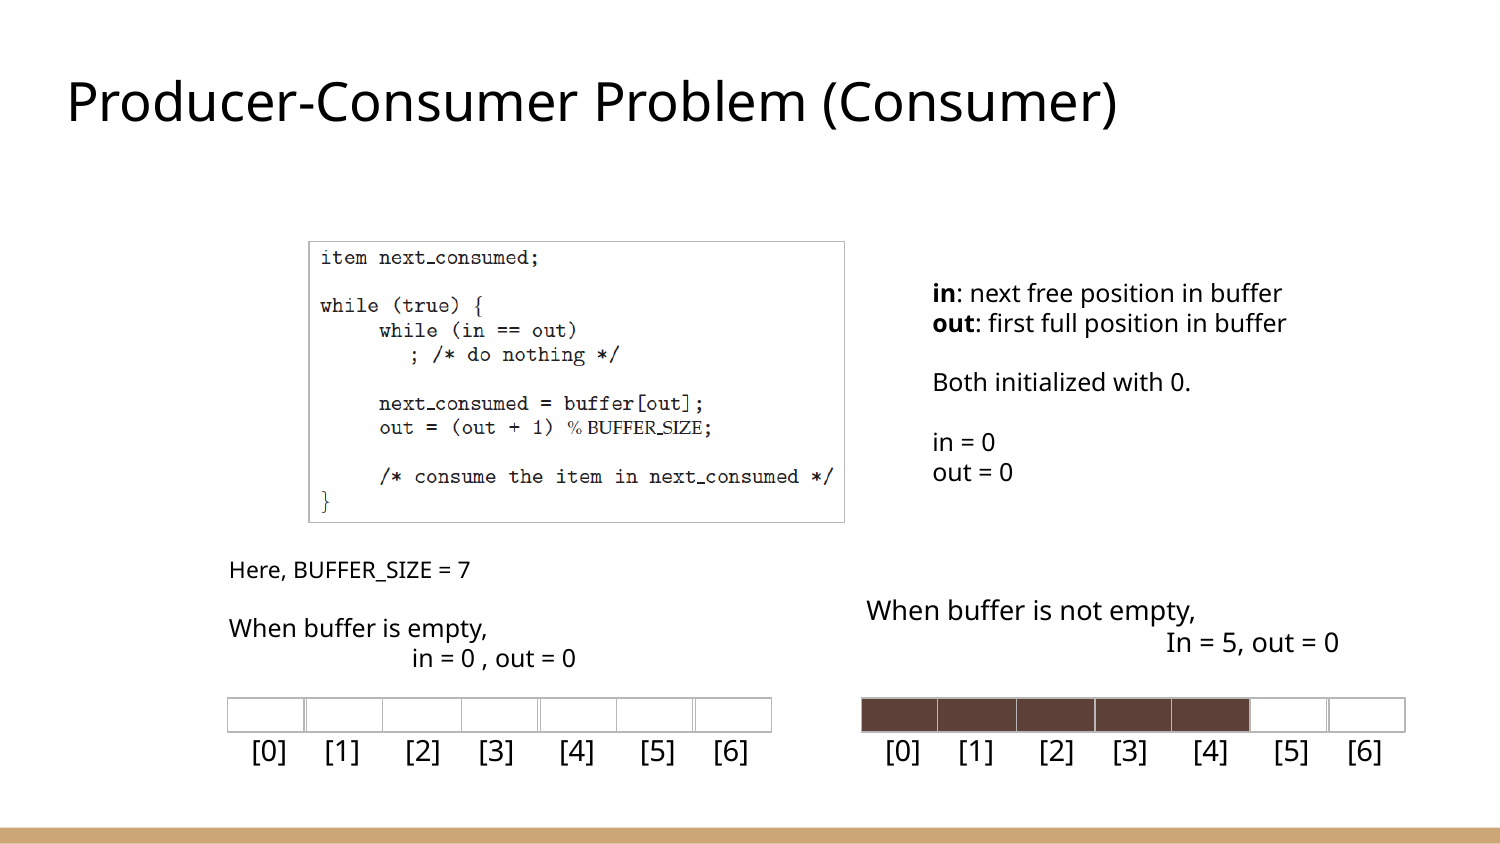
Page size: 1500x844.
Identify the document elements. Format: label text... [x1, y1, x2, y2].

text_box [851, 577, 1437, 752]
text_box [213, 540, 781, 752]
picture [309, 242, 845, 523]
title Producer-Consumer Problem (Consumer) [51, 51, 1449, 189]
text_box in: next free position in buffer out: first full position in buffer Both initialized with 0. in = 0 out = 0 [917, 262, 1383, 493]
